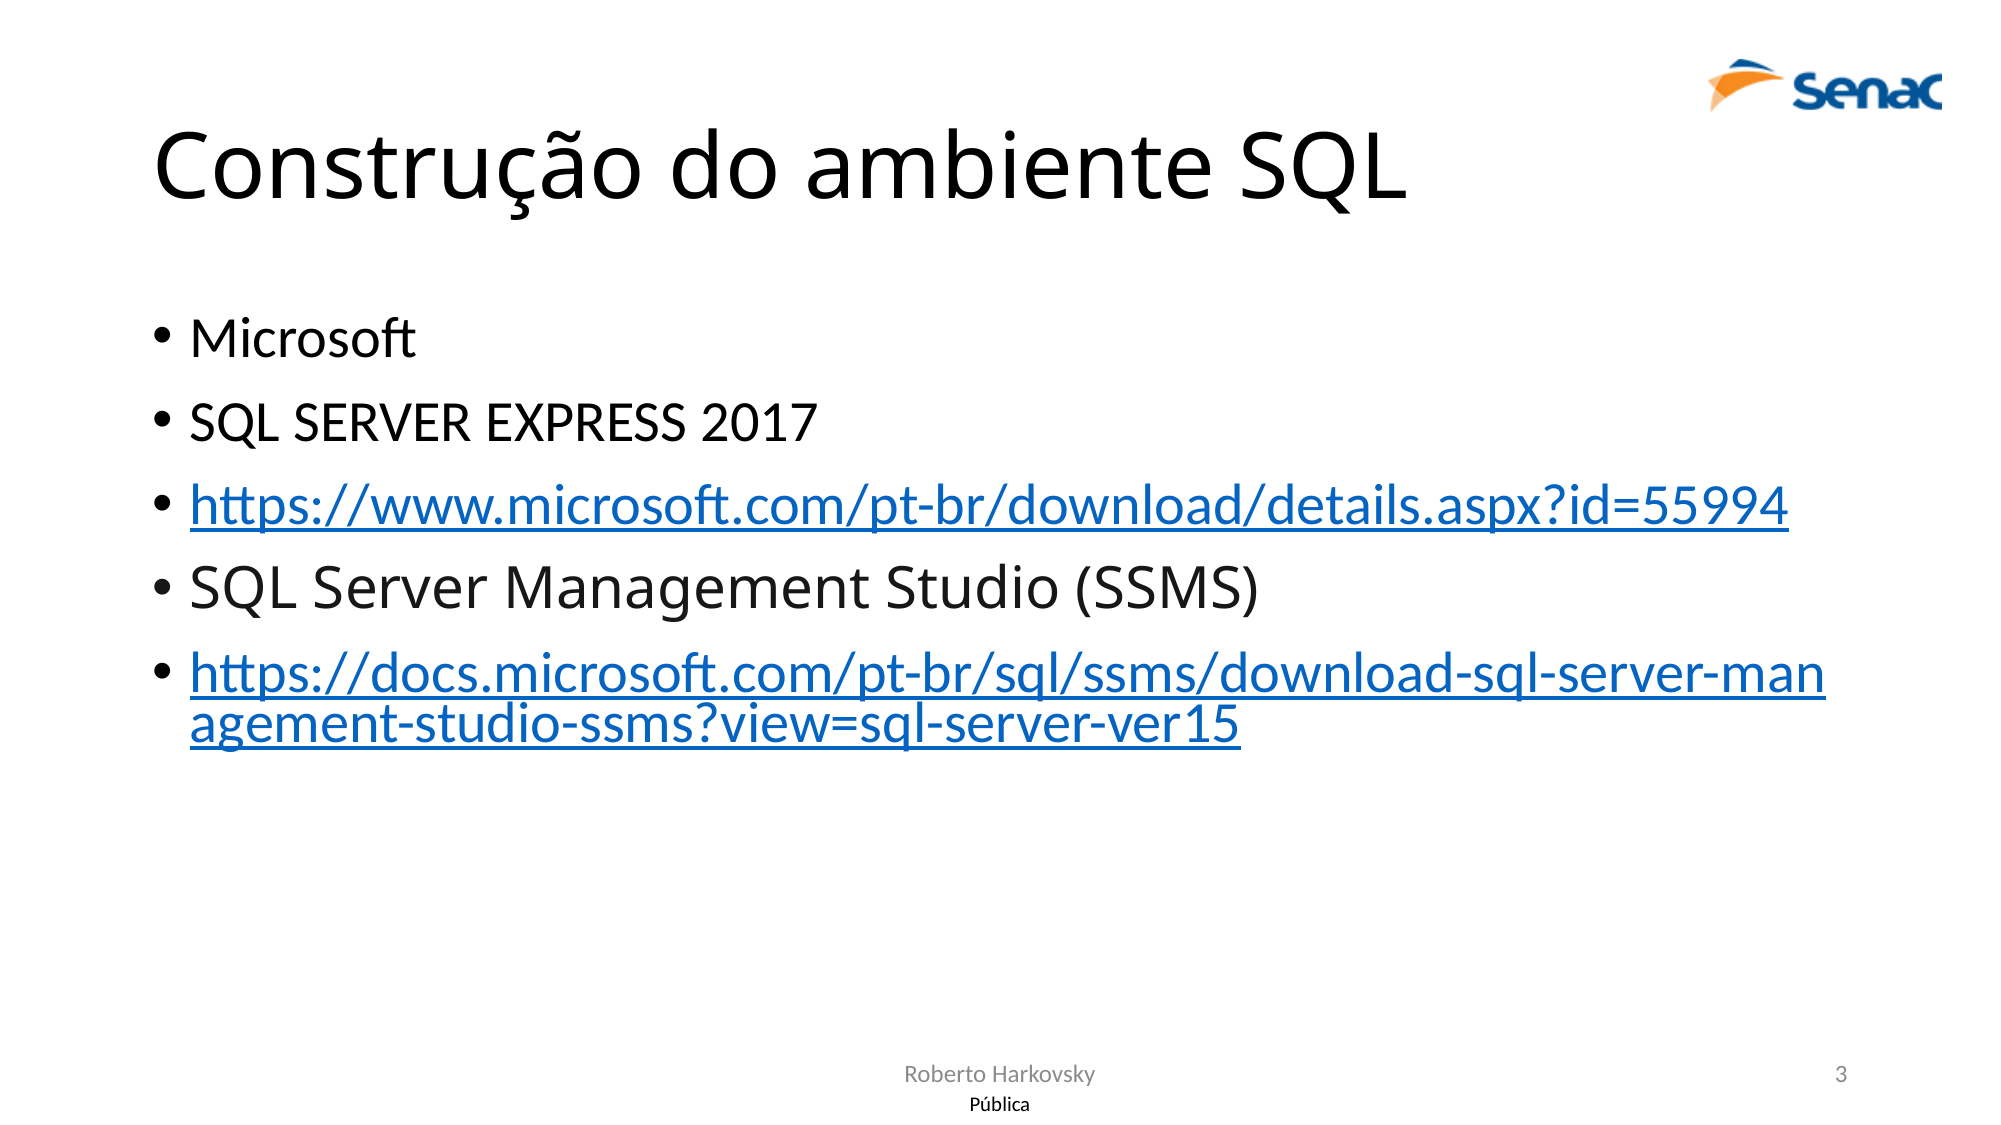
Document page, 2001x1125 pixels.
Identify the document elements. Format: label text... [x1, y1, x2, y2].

slide_number 3 [1412, 1042, 1863, 1103]
picture [1863, 59, 1942, 112]
list Microsoft SQL SERVER EXPRESS 2017 https://www.microsoft.com/pt-br/download/details.aspx?id=55994 SQL Server Management Studio (SSMS) https://docs.microsoft.com/pt-br/sql/ssms/download-sql-server-management-studio-ssms?view=sql-server-ver15 [137, 299, 1863, 1014]
title Construção do ambiente SQL [137, 59, 1863, 278]
footer Roberto Harkovsky [662, 1042, 1338, 1103]
